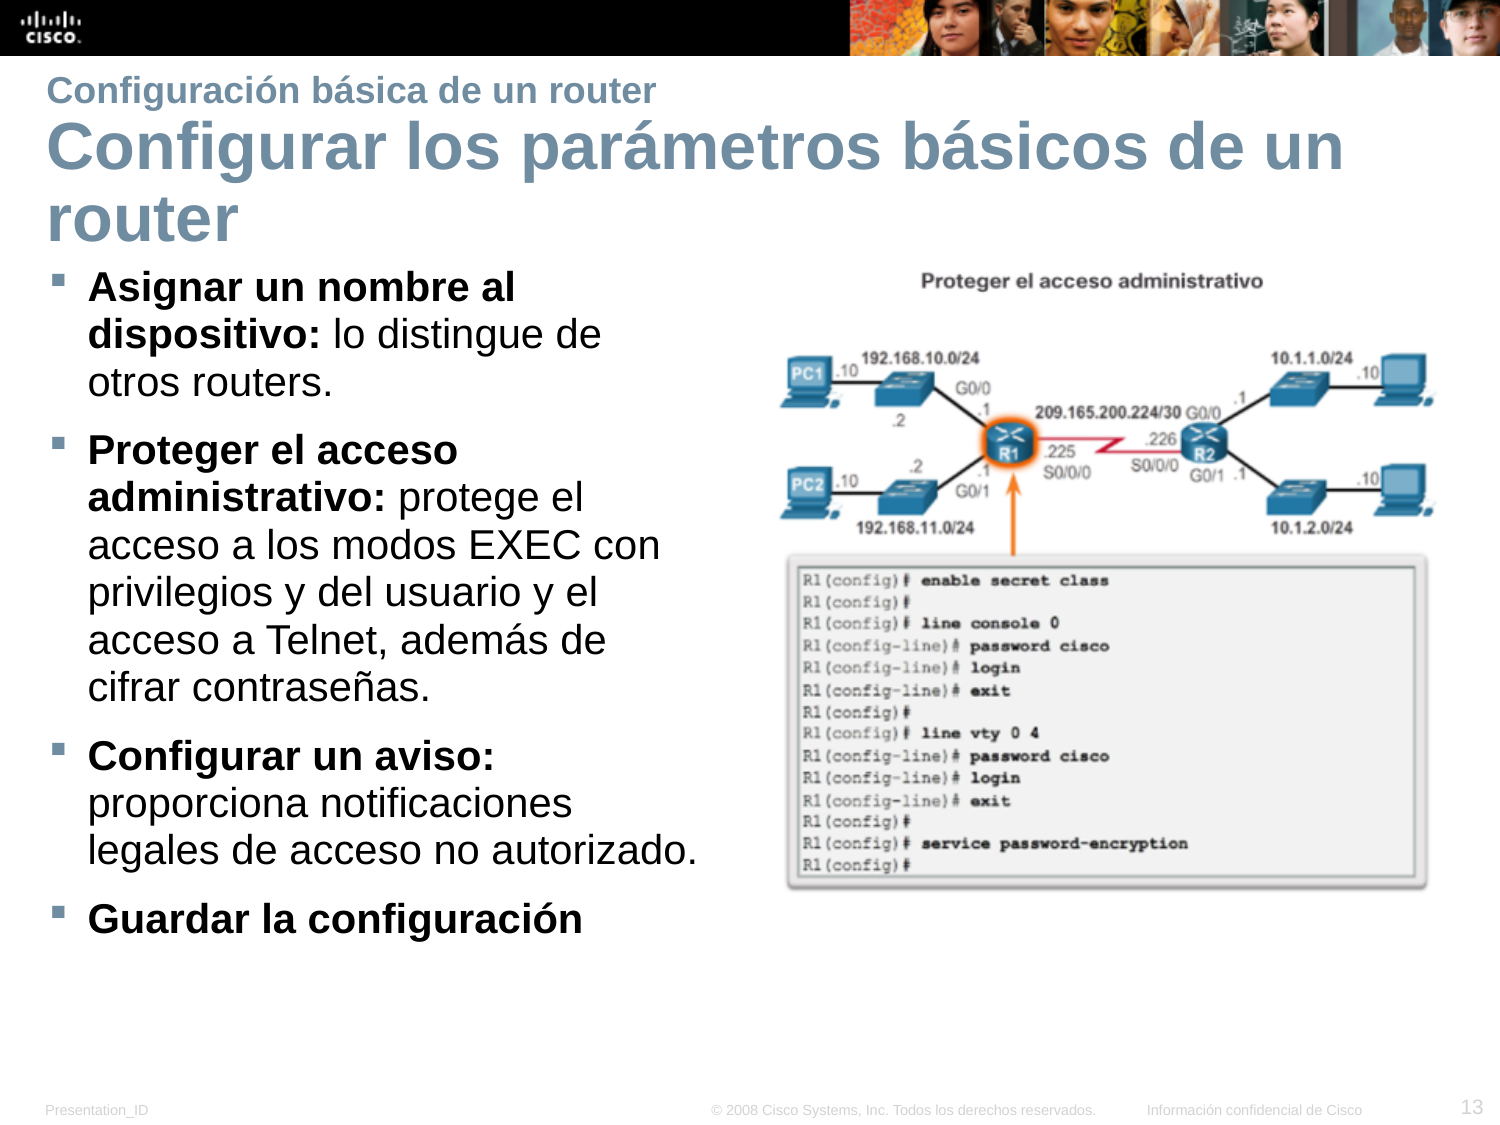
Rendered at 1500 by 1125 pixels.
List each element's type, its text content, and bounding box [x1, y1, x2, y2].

picture [0, 0, 1500, 56]
list Asignar un nombre al dispositivo: lo distingue de otros routers. Proteger el acceso administrativo: protege el acceso a los modos EXEC con privilegios y del usuario y el acceso a Telnet, además de cifrar contraseñas. Configurar un aviso: proporciona notificaciones legales de acceso no autorizado. Guardar la configuración [35, 256, 714, 969]
title Configuración básica de un router Configurar los parámetros básicos de un router [33, 64, 1473, 203]
picture [713, 256, 1471, 934]
